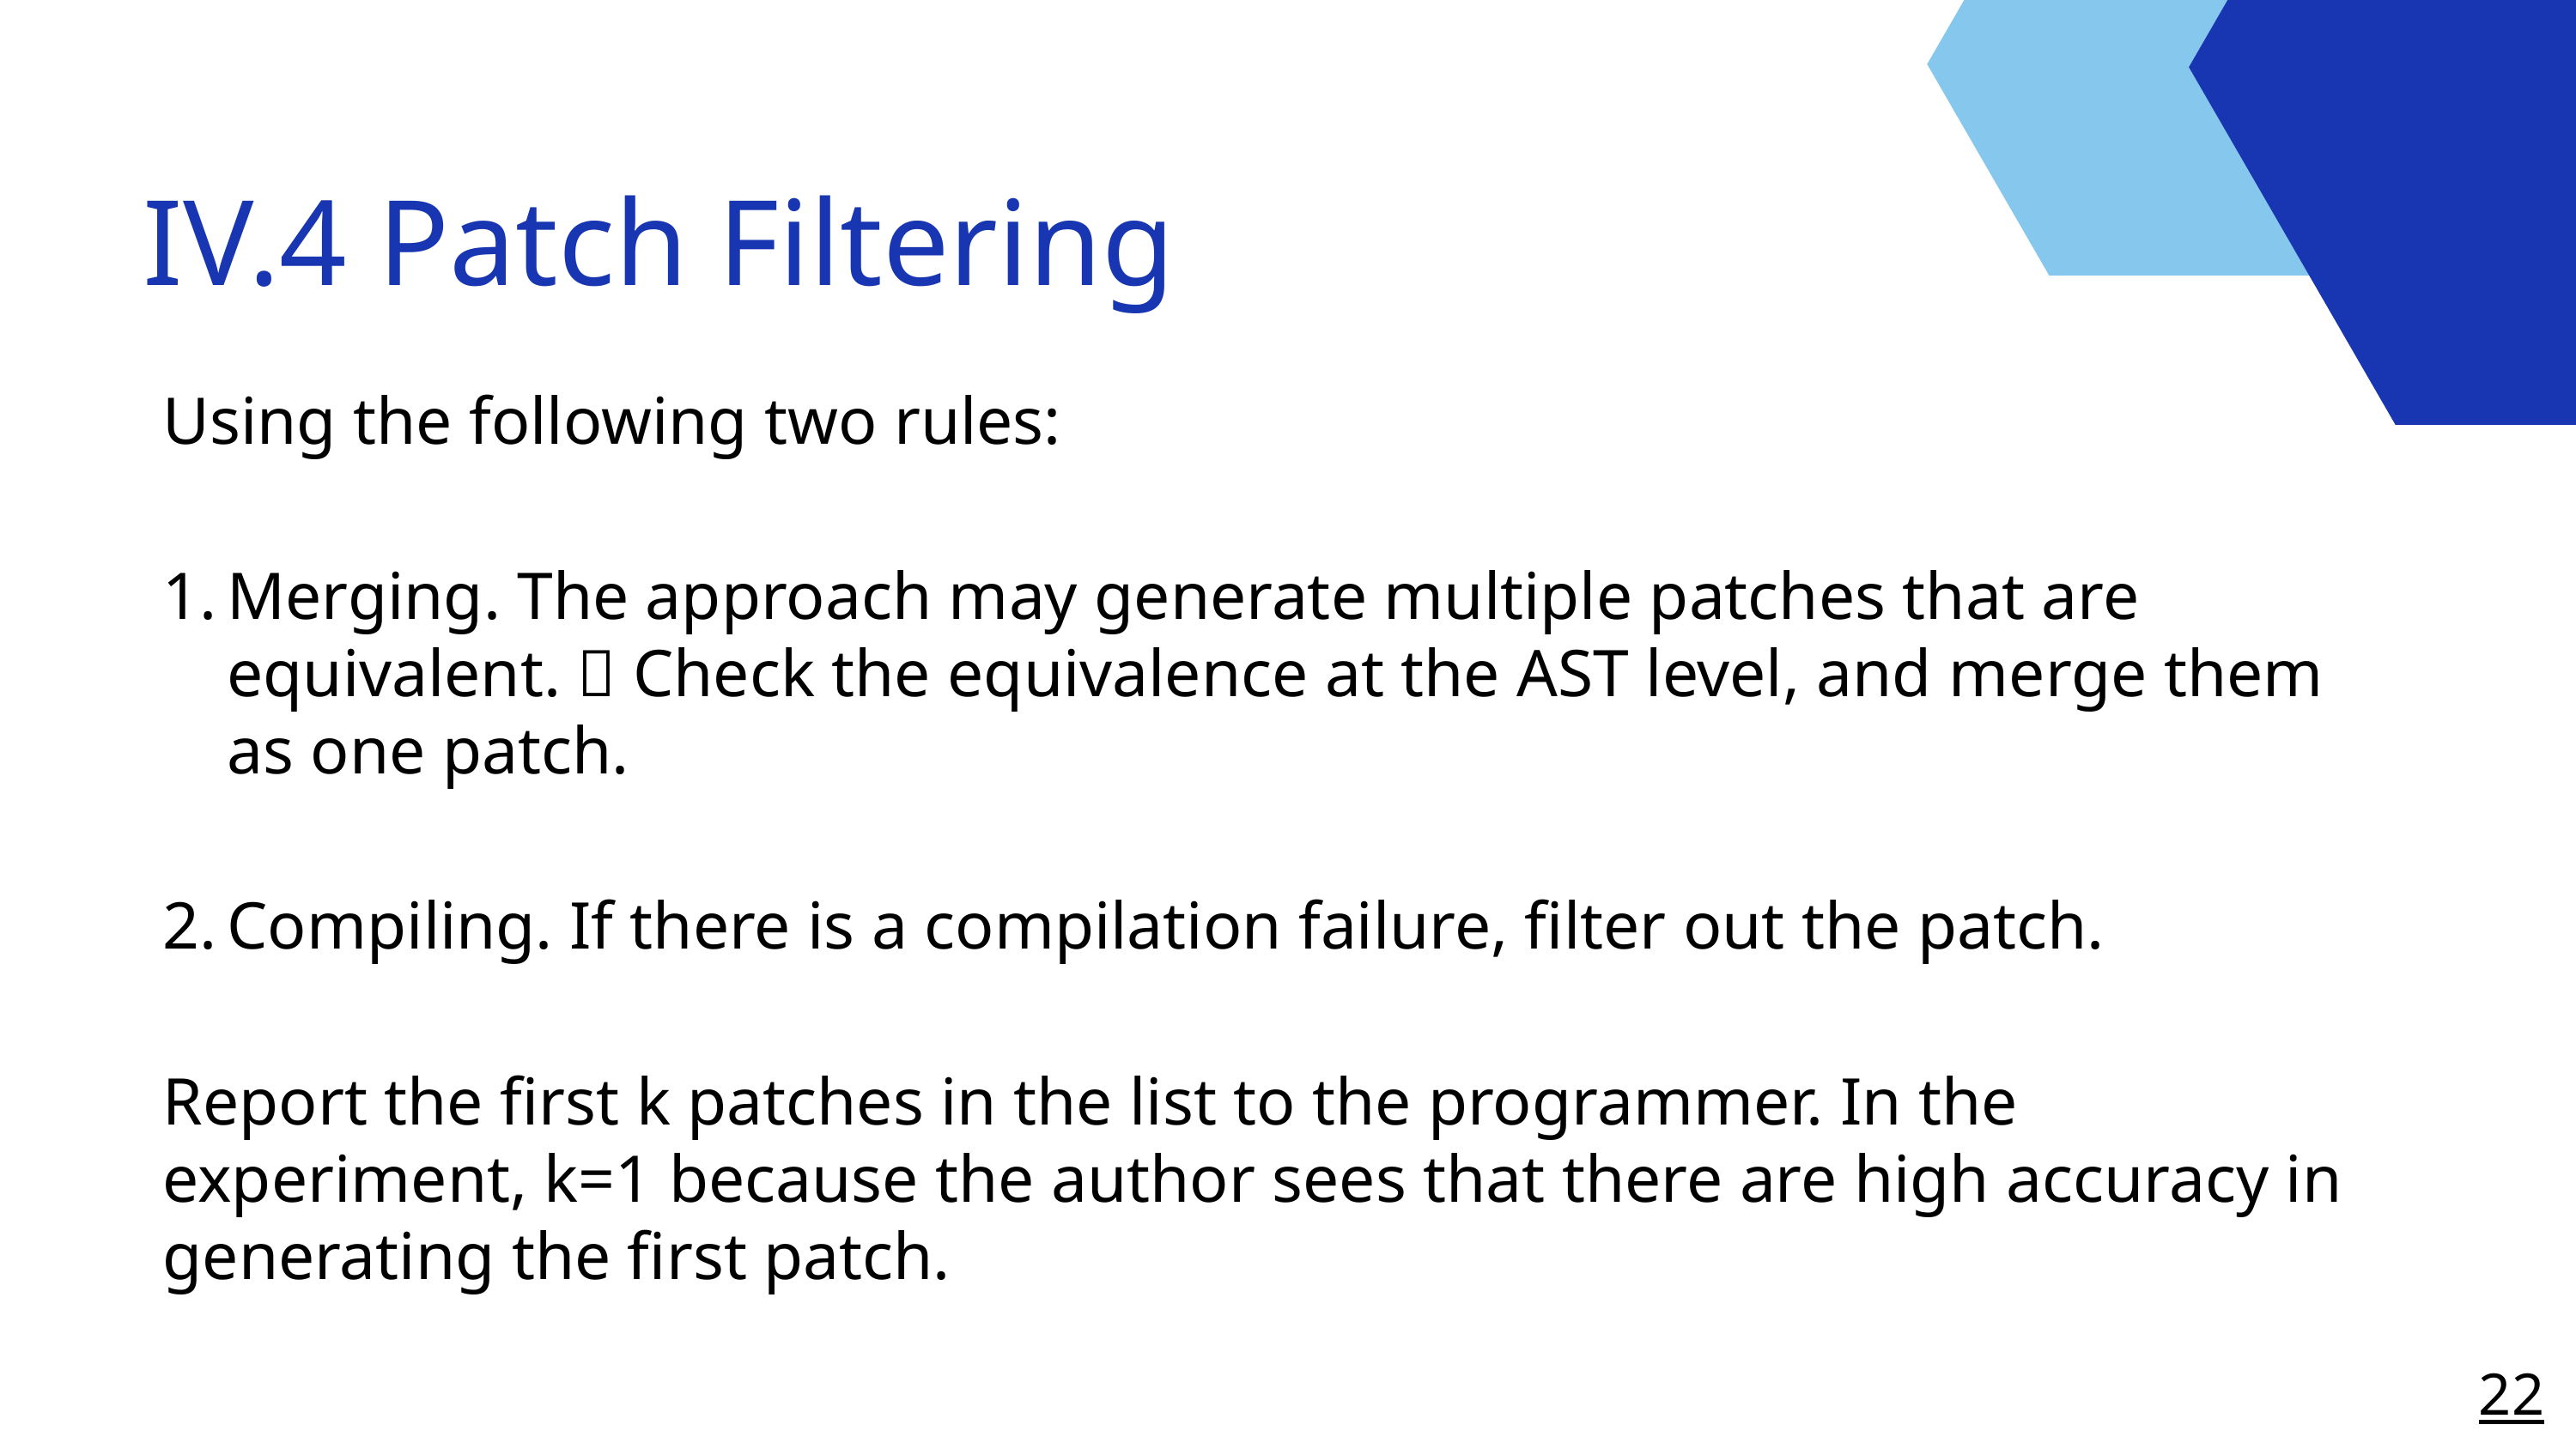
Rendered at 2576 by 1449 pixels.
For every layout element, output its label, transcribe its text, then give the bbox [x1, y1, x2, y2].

text_box IV.4 Patch Filtering [143, 151, 2184, 310]
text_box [1927, 0, 2184, 276]
text_box Using the following two rules: Merging. The approach may generate multiple patches that are equivalent.  Check the equivalence at the AST level, and merge them as one patch. Compiling. If there is a compilation failure, filter out the patch. Report the first k patches in the list to the programmer. In the experiment, k=1 because the author sees that there are high accuracy in generating the first patch. [161, 379, 2372, 1293]
text_box 22 [2447, 1336, 2576, 1436]
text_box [2188, 0, 2576, 425]
